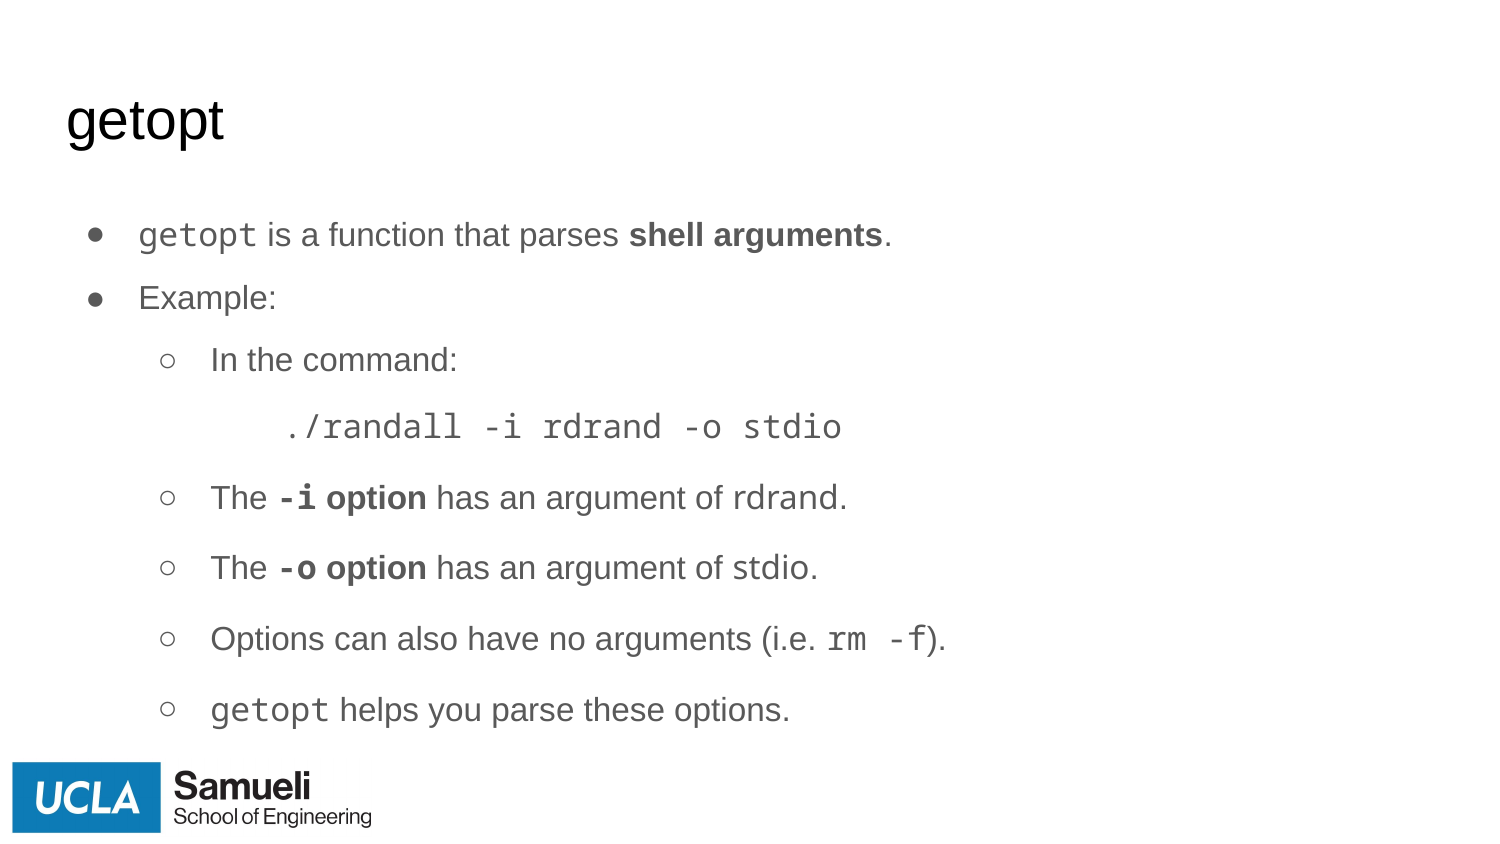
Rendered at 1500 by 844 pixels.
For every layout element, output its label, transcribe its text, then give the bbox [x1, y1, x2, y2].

picture [11, 758, 372, 837]
list getopt is a function that parses shell arguments. Example: In the command: ./randall -i rdrand -o stdio The -i option has an argument of rdrand. The -o option has an argument of stdio. Options can also have no arguments (i.e. rm -f). getopt helps you parse these options. [51, 189, 1449, 750]
title getopt [51, 72, 1449, 167]
